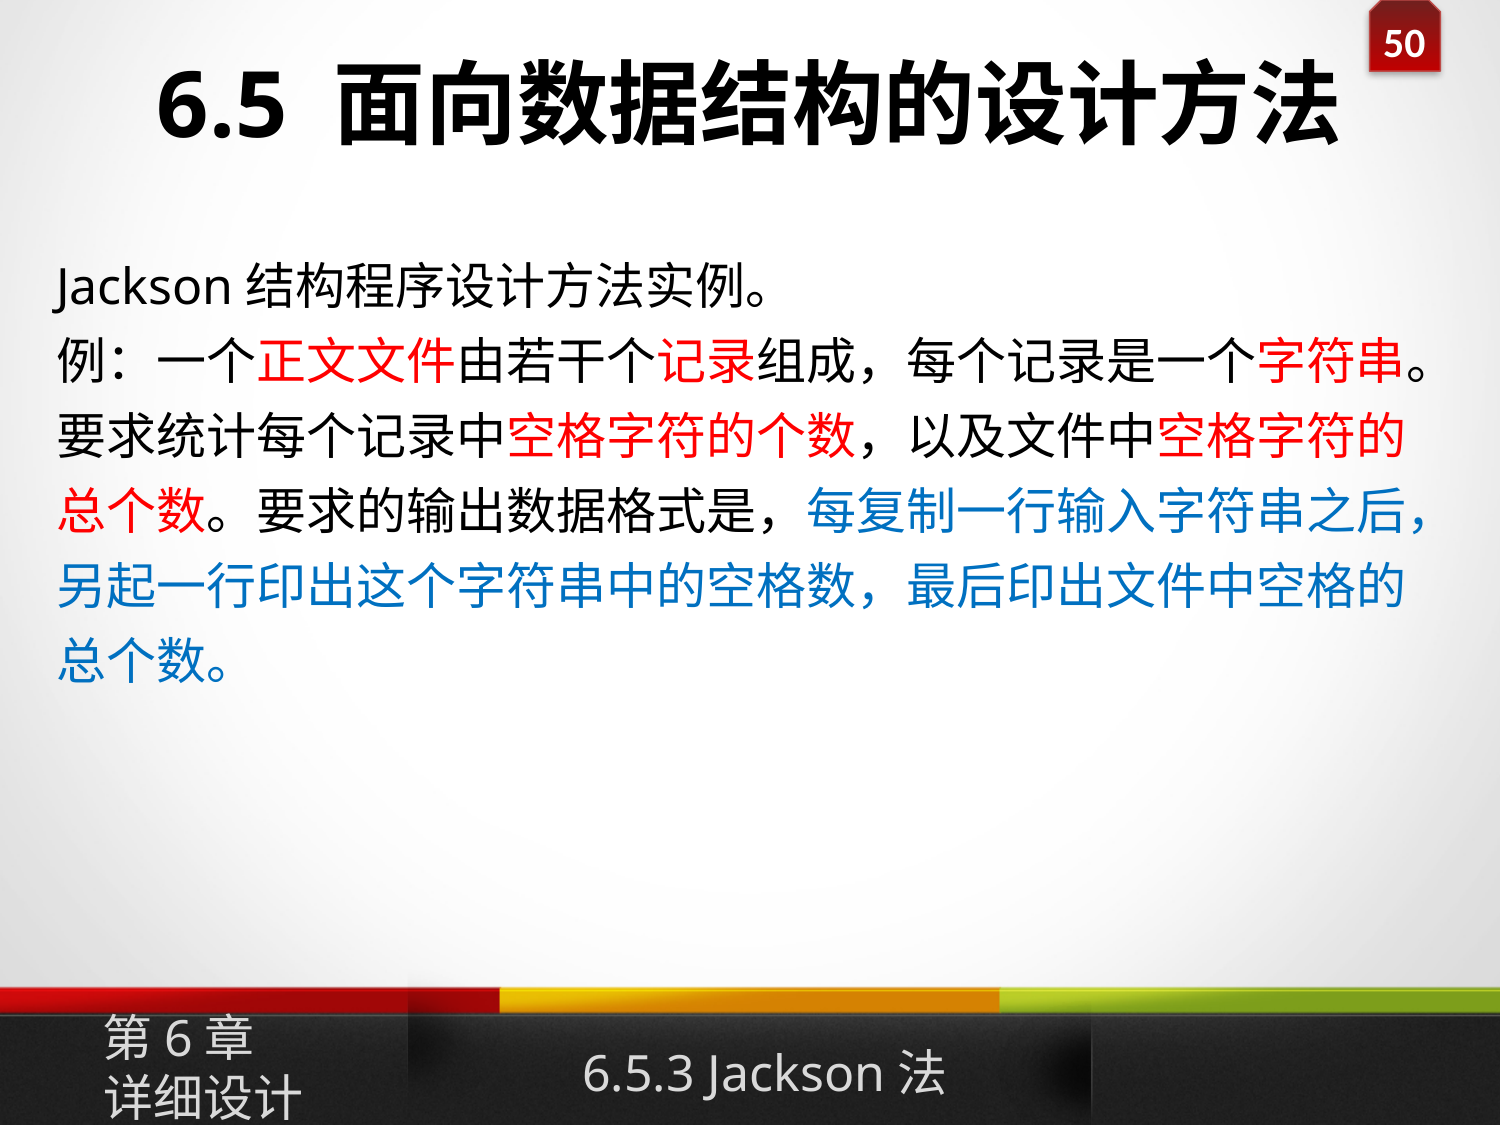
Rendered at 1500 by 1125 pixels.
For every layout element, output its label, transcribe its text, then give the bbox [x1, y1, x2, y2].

text_box 6.5.3 Jackson法 [458, 1032, 1073, 1111]
text_box Jackson结构程序设计方法实例。 例：一个正文文件由若干个记录组成，每个记录是一个字符串。要求统计每个记录中空格字符的个数，以及文件中空格字符的总个数。要求的输出数据格式是，每复制一行输入字符串之后，另起一行印出这个字符串中的空格数，最后印出文件中空格的总个数。 [41, 231, 1459, 697]
title 6.5 面向数据结构的设计方法 [74, 6, 1426, 195]
picture [0, 0, 1500, 1125]
text_box 第6章 详细设计 [0, 1027, 408, 1106]
